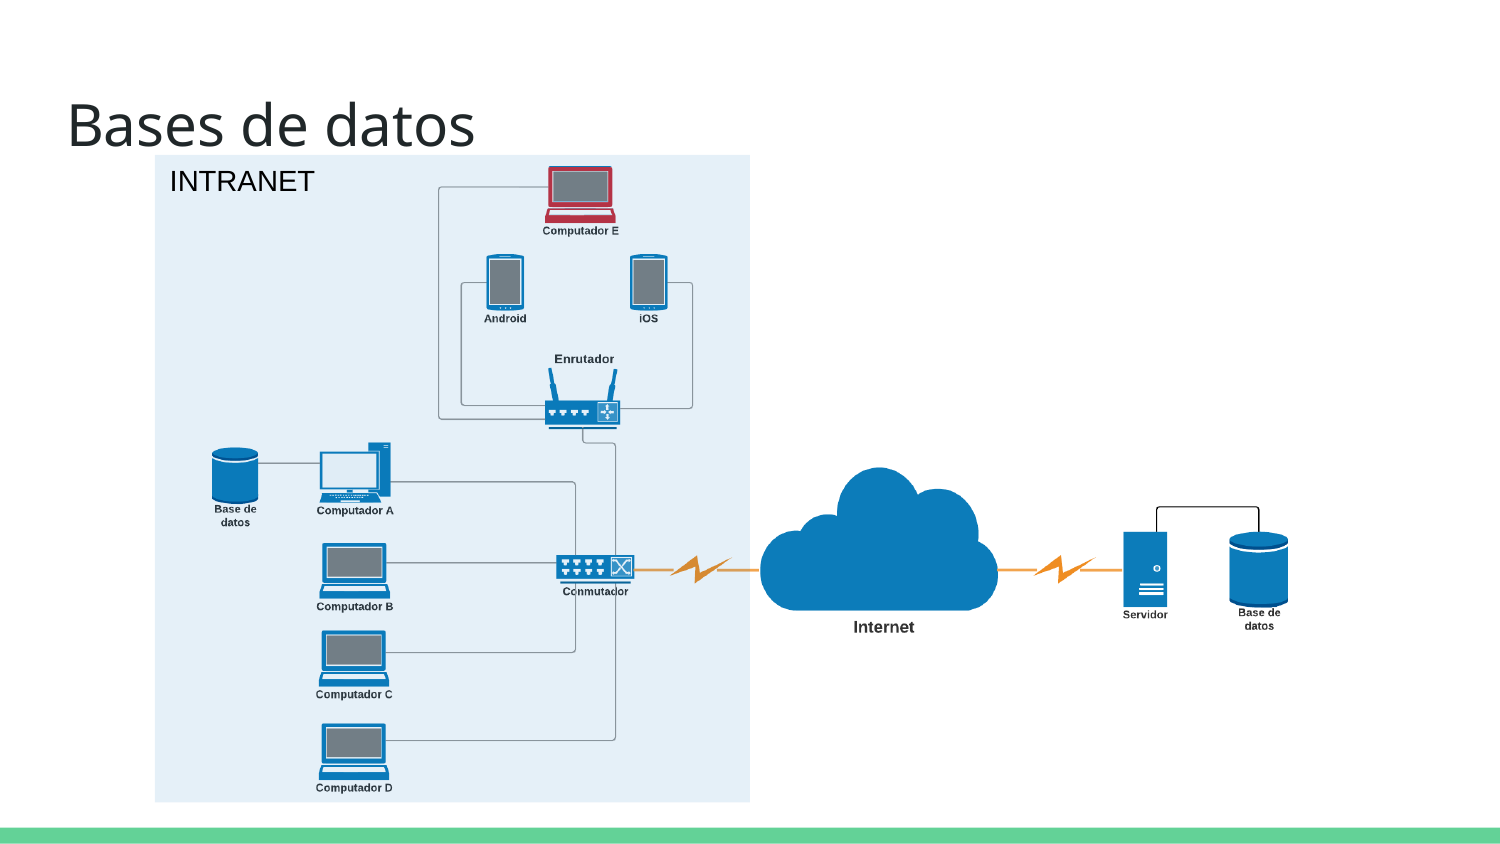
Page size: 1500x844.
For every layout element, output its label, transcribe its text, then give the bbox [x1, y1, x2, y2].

text_box INTRANET [154, 154, 374, 205]
text_box [153, 153, 752, 804]
picture [212, 166, 1288, 794]
title Bases de datos [51, 72, 1449, 167]
